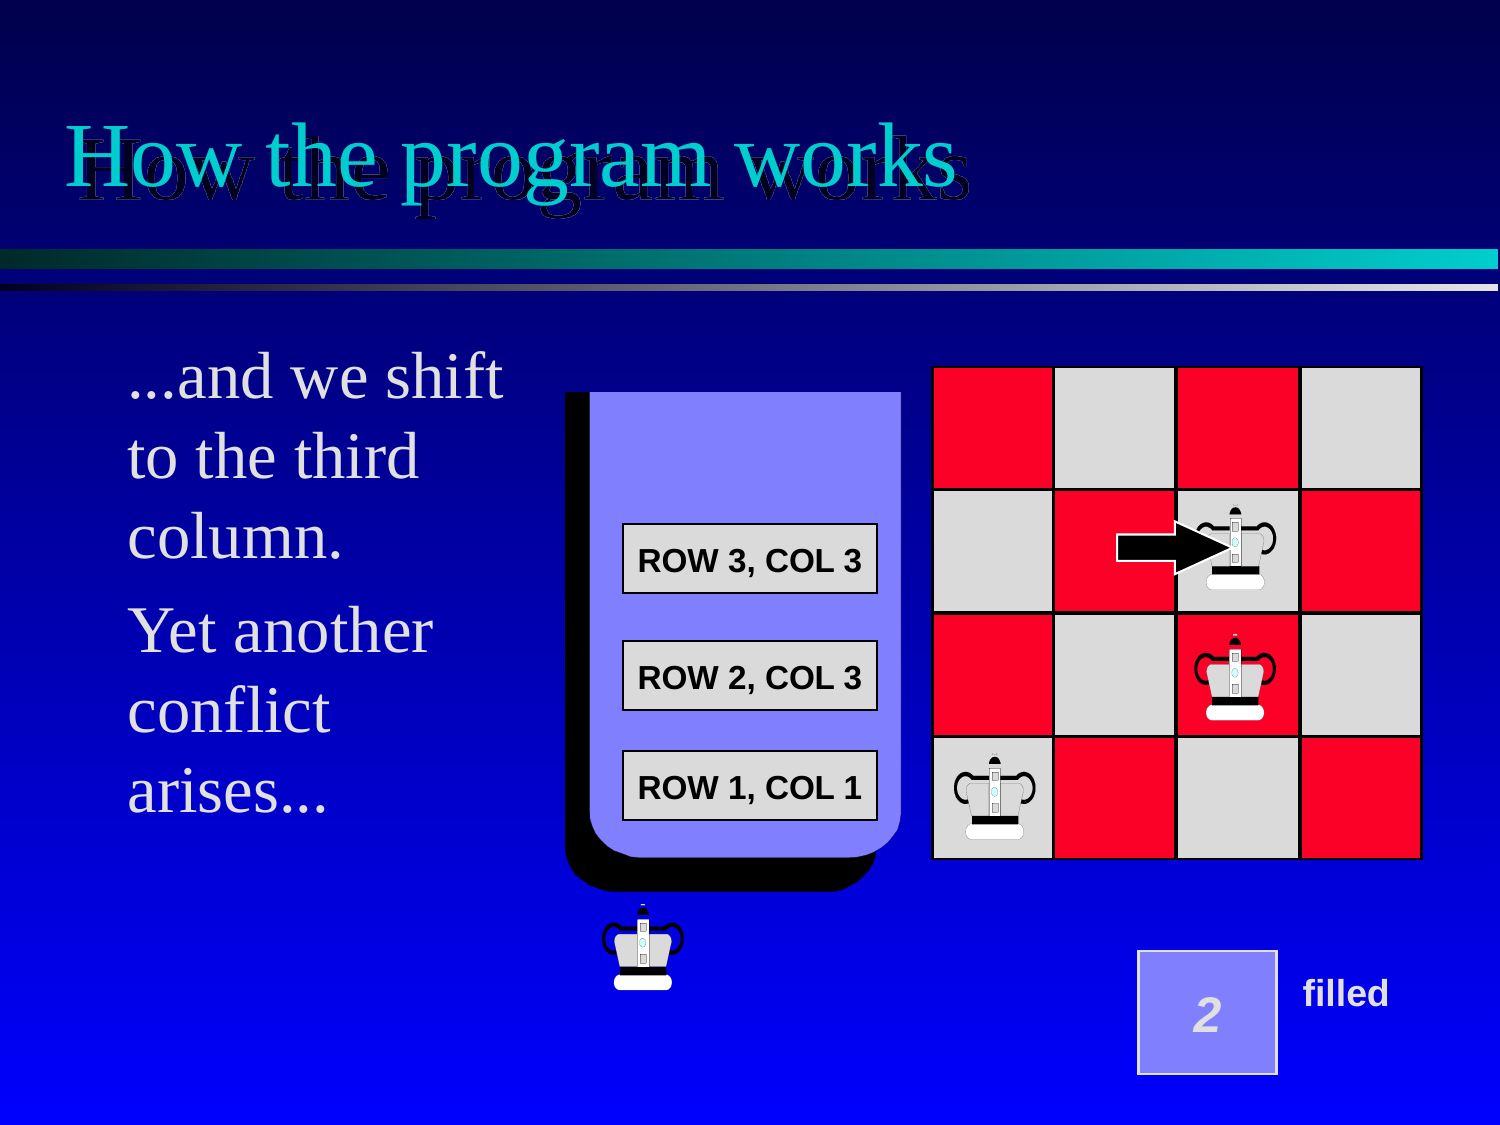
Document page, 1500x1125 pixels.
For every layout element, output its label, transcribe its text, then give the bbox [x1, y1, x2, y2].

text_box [932, 366, 1422, 860]
picture [434, 392, 1040, 903]
title How the program works [49, 55, 1326, 245]
list ...and we shift to the third column. Yet another conflict arises... [111, 324, 549, 1001]
picture [601, 904, 688, 992]
picture [1193, 634, 1280, 722]
picture [1193, 503, 1280, 591]
text_box filled [1287, 961, 1405, 1021]
text_box 2 [1138, 951, 1277, 1074]
